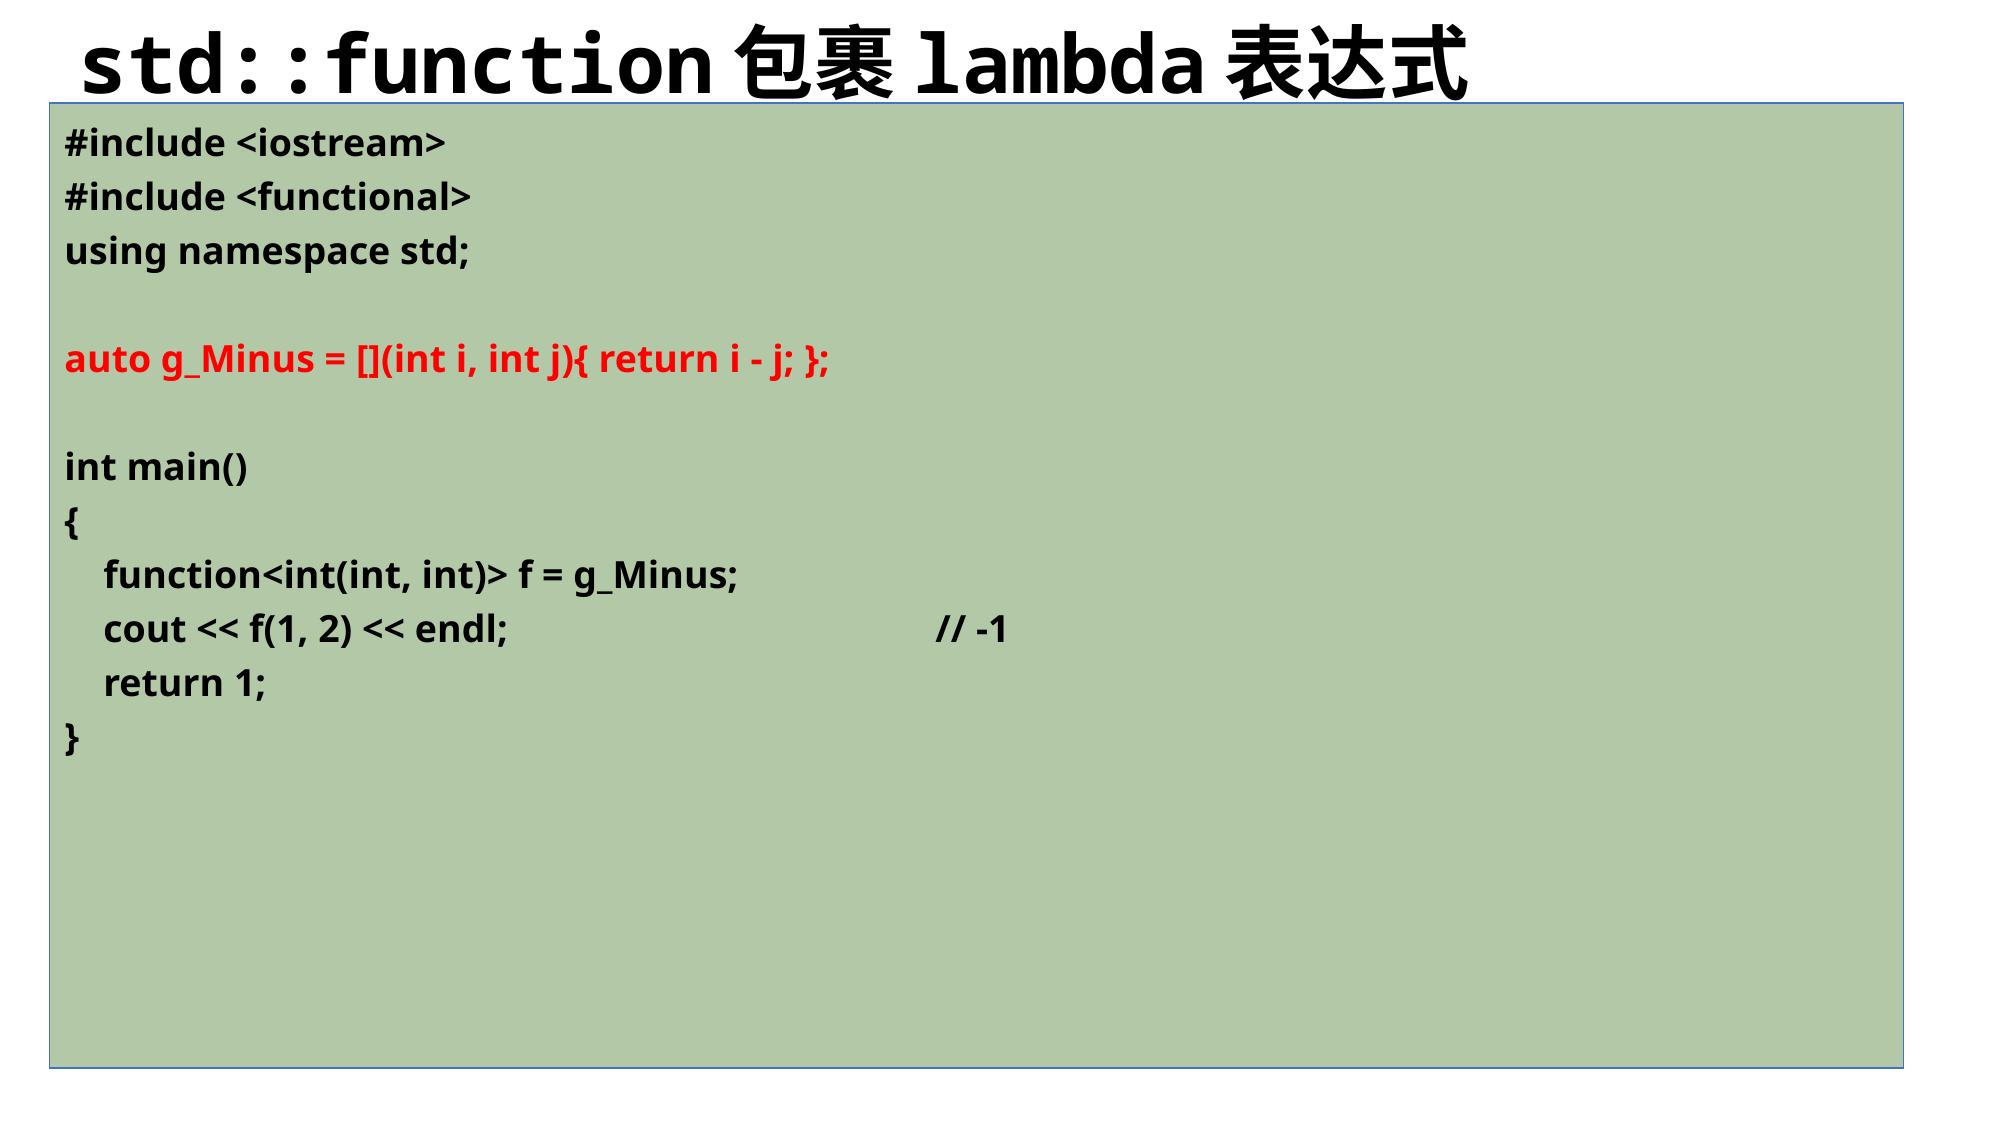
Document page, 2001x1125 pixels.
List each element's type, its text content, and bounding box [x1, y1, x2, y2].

title std::function包裹lambda表达式 [63, 15, 1789, 103]
text_box #include <iostream> #include <functional> using namespace std; auto g_Minus = [](int i, int j){ return i - j; }; int main() { function<int(int, int)> f = g_Minus; cout << f(1, 2) << endl; // -1 return 1; } [49, 103, 1904, 1069]
